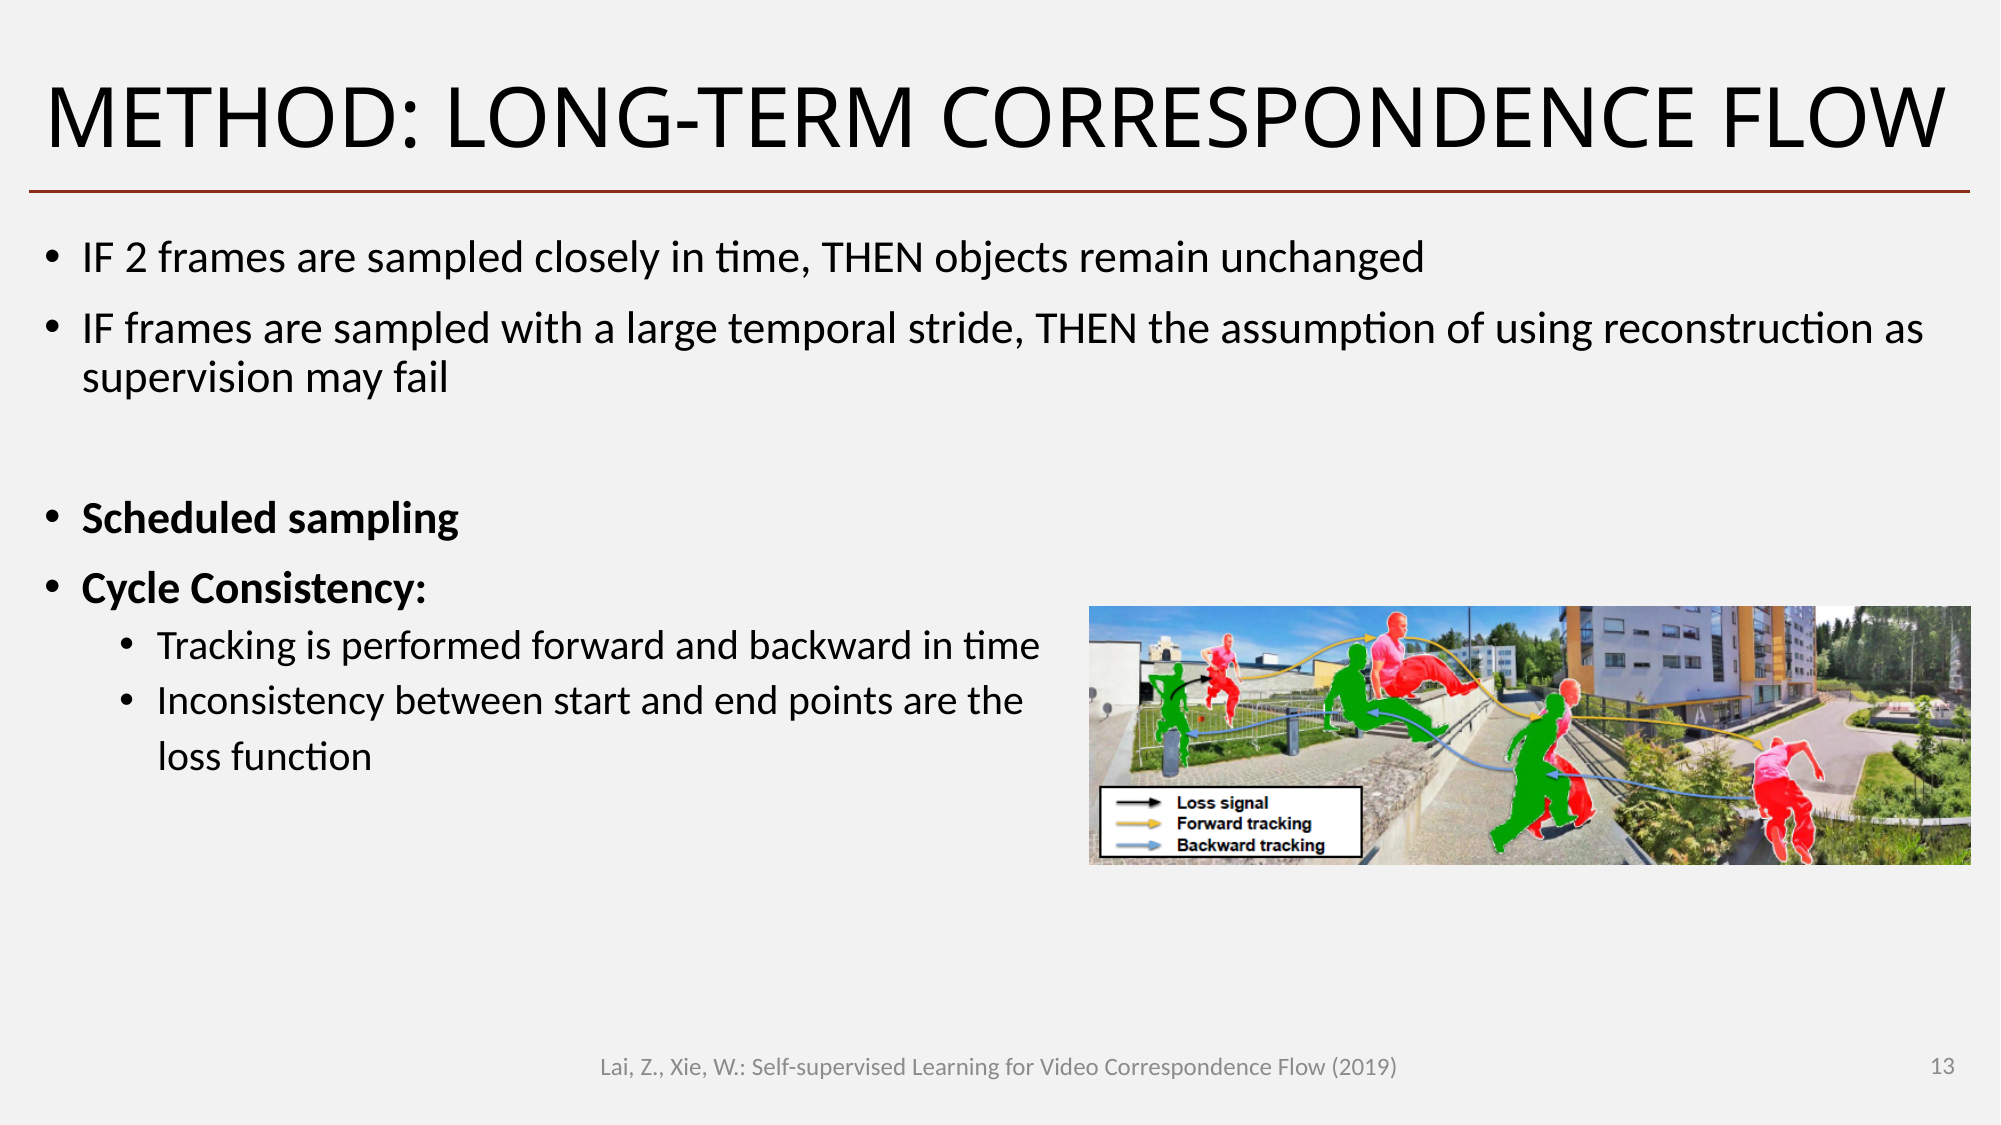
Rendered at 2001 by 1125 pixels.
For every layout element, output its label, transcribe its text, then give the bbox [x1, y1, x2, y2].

footer Lai, Z., Xie, W.: Self-supervised Learning for Video Correspondence Flow (2019) [276, 1036, 1724, 1096]
list IF 2 frames are sampled closely in time, THEN objects remain unchanged IF frames are sampled with a large temporal stride, THEN the assumption of using reconstruction as supervision may fail Scheduled sampling Cycle Consistency: Tracking is performed forward and backward in time Inconsistency between start and end points are the loss function [29, 206, 1971, 1007]
slide_number 13 [1734, 1034, 1971, 1095]
picture [1089, 606, 1971, 865]
title Method: Long-term Correspondence Flow [29, 29, 1971, 178]
